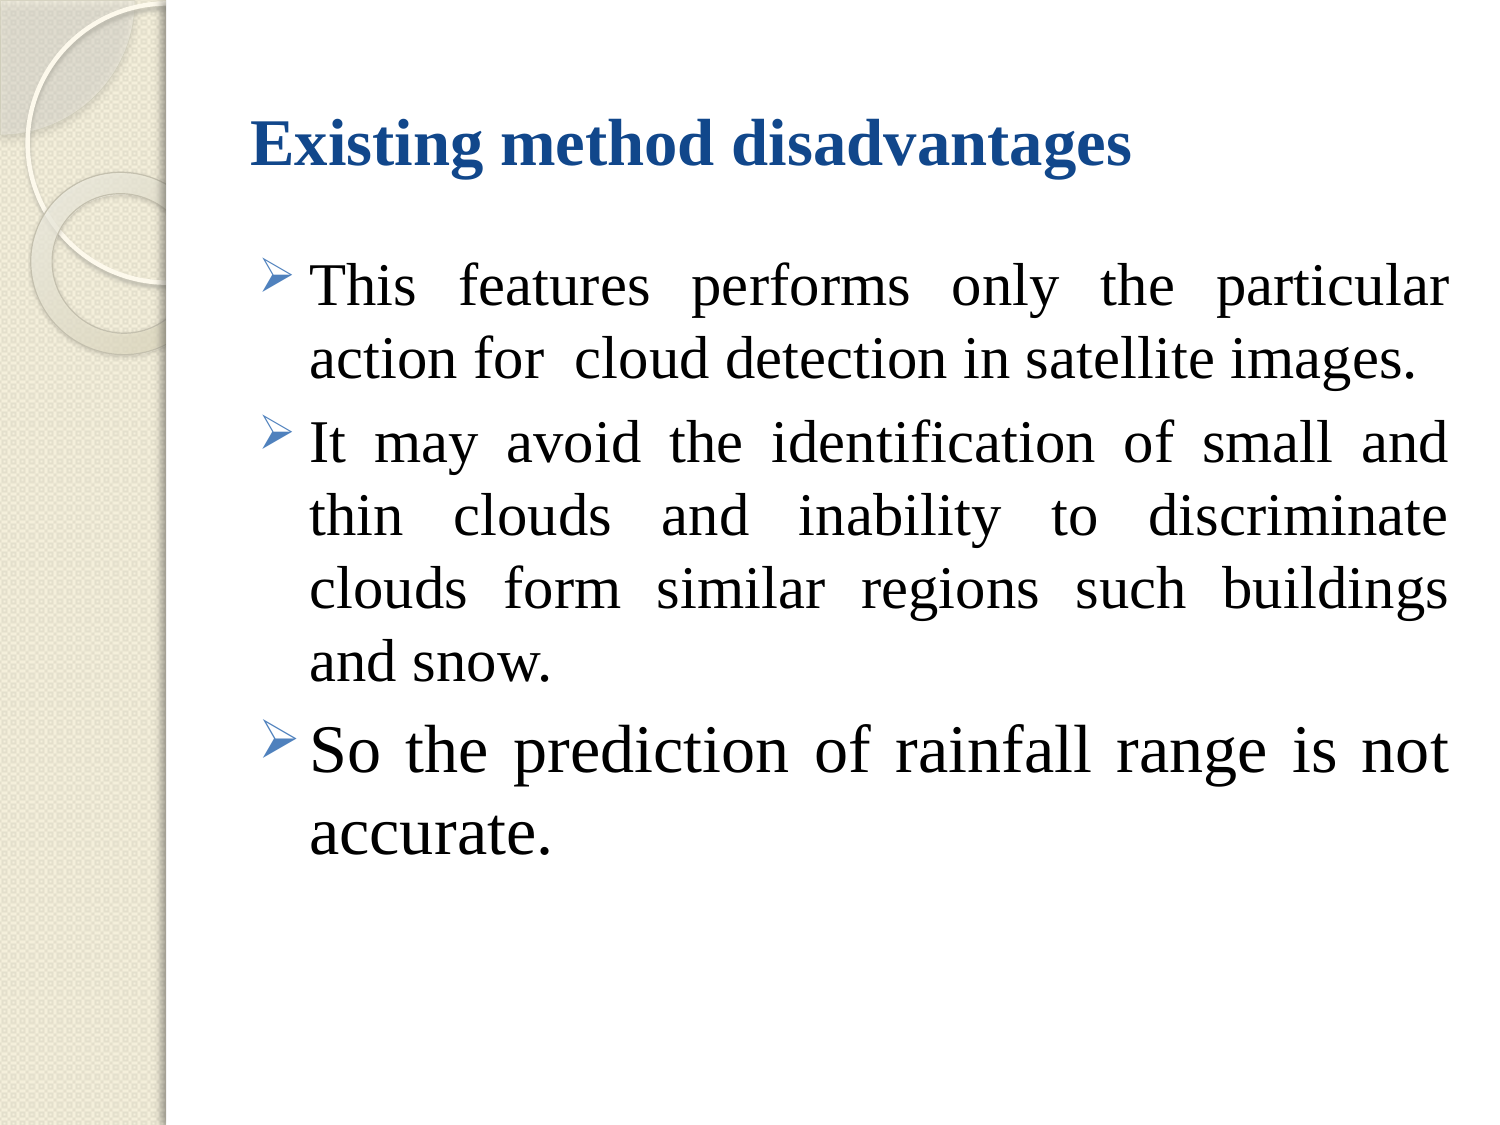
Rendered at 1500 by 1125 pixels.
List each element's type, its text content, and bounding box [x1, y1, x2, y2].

list This features performs only the particular action for cloud detection in satellite images. It may avoid the identification of small and thin clouds and inability to discriminate clouds form similar regions such buildings and snow. So the prediction of rainfall range is not accurate. [235, 237, 1466, 888]
title Existing method disadvantages [235, 45, 1500, 233]
